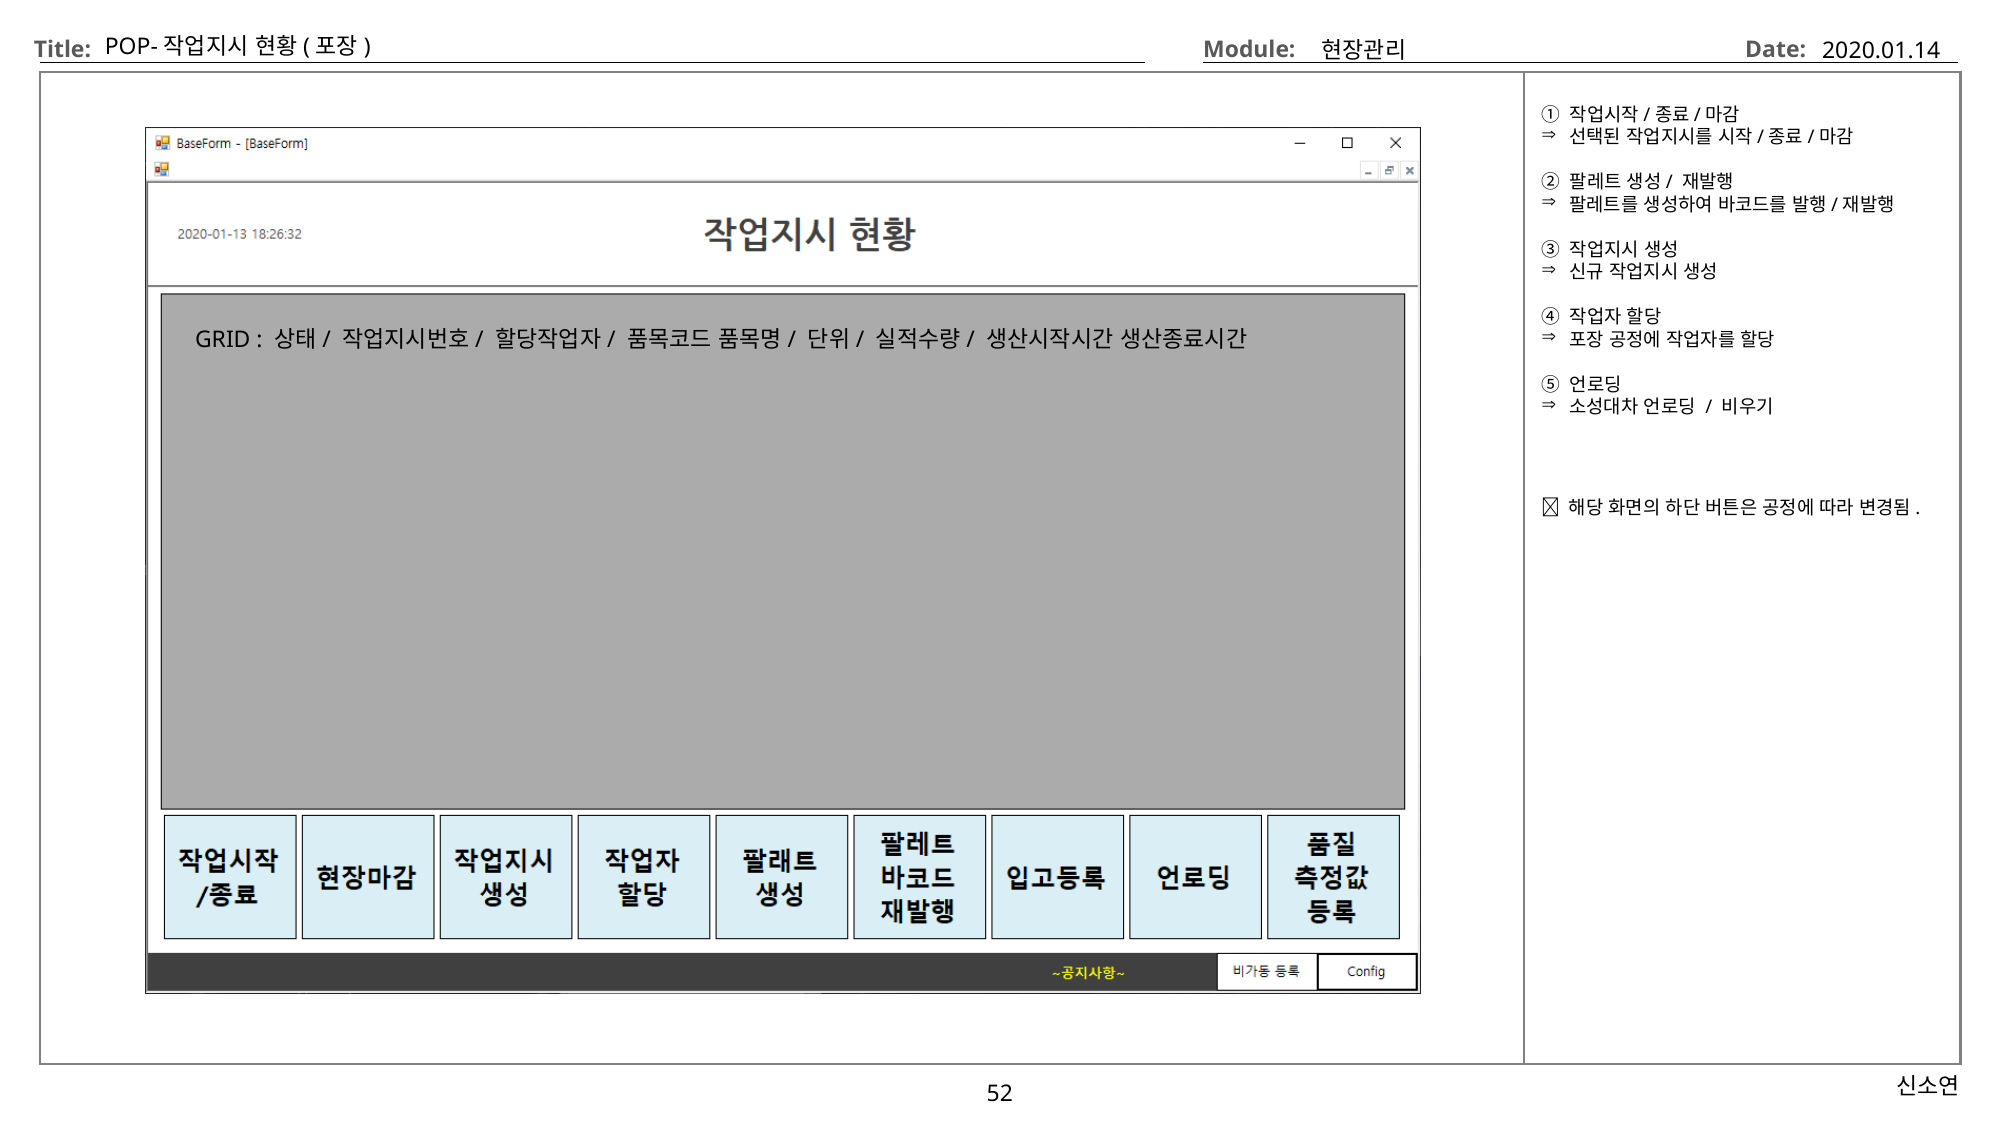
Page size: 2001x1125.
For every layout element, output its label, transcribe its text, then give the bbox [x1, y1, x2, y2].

picture [145, 127, 1421, 994]
list 2020.01.14 [1822, 31, 1990, 67]
list 현장관리 [1321, 31, 1651, 67]
title POP-작업지시 현황(포장) [104, 29, 1123, 66]
list 신소연 [1526, 1067, 1960, 1103]
text_box ① 작업시작/종료/마감 선택된 작업지시를 시작/종료/마감 ② 팔레트 생성/ 재발행 팔레트를 생성하여 바코드를 발행/재발행 ③ 작업지시 생성 신규 작업지시 생성 ④ 작업자 할당 포장 공정에 작업자를 할당 ⑤ 언로딩 소성대차 언로딩 / 비우기  해당 화면의 하단 버튼은 공정에 따라 변경됨. [1526, 72, 1960, 560]
